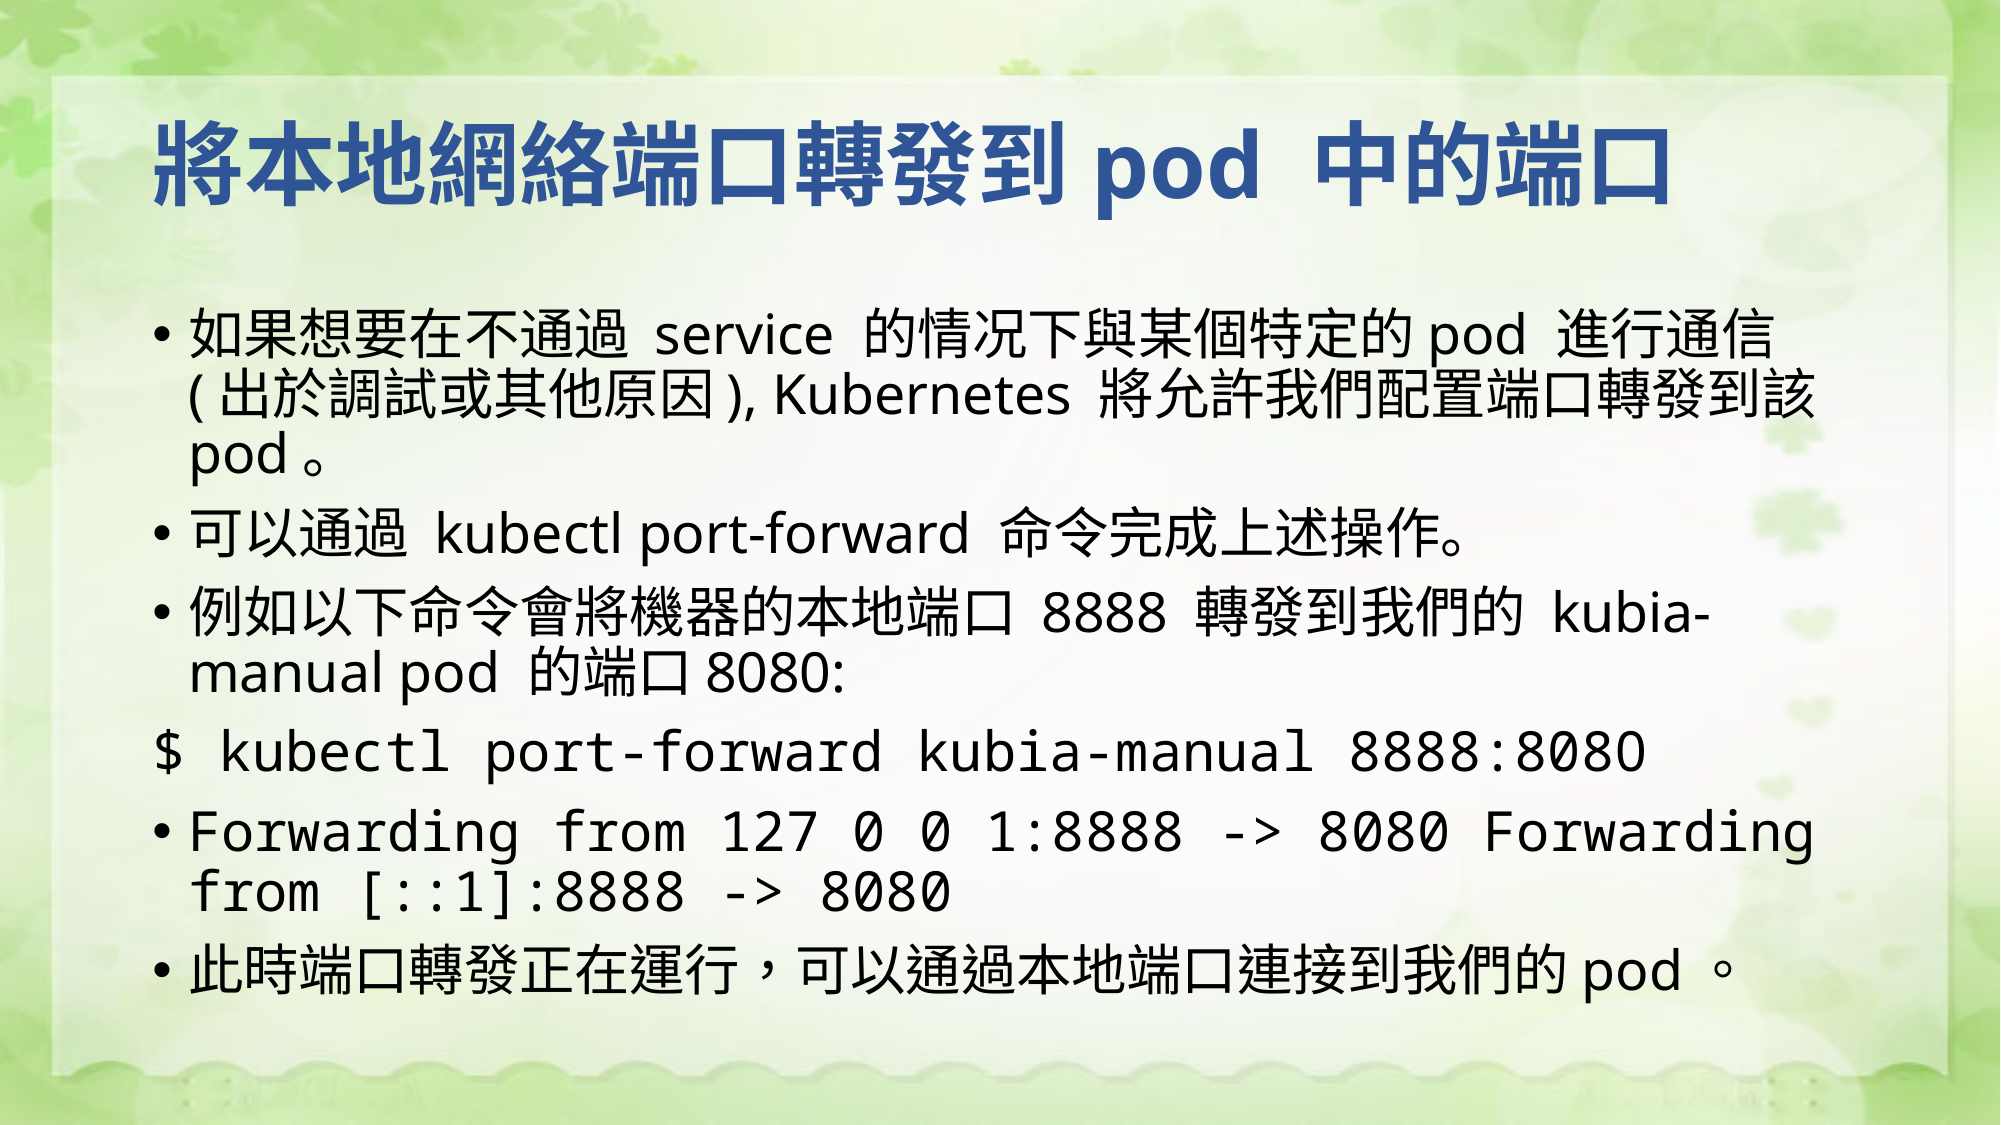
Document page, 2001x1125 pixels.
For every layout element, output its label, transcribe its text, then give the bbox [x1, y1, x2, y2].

picture [0, 0, 2001, 1125]
title 將本地網絡端口轉發到pod 中的端口 [137, 59, 1863, 278]
list 如果想要在不通過 service 的情况下與某個特定的pod 進行通信(出於調試或其他原因), Kubernetes 將允許我們配置端口轉發到該pod。 可以通過 kubectl port-forward 命令完成上述操作。 例如以下命令會將機器的本地端口 8888 轉發到我們的 kubia-manual pod 的端口8080: $ kubectl port-forward kubia-manual 8888:8080 Forwarding from 127 0 0 1:8888 -> 8080 Forwarding from [::1]:8888 -> 8080 此時端口轉發正在運行，可以通過本地端口連接到我們的pod。 [137, 299, 1863, 1014]
